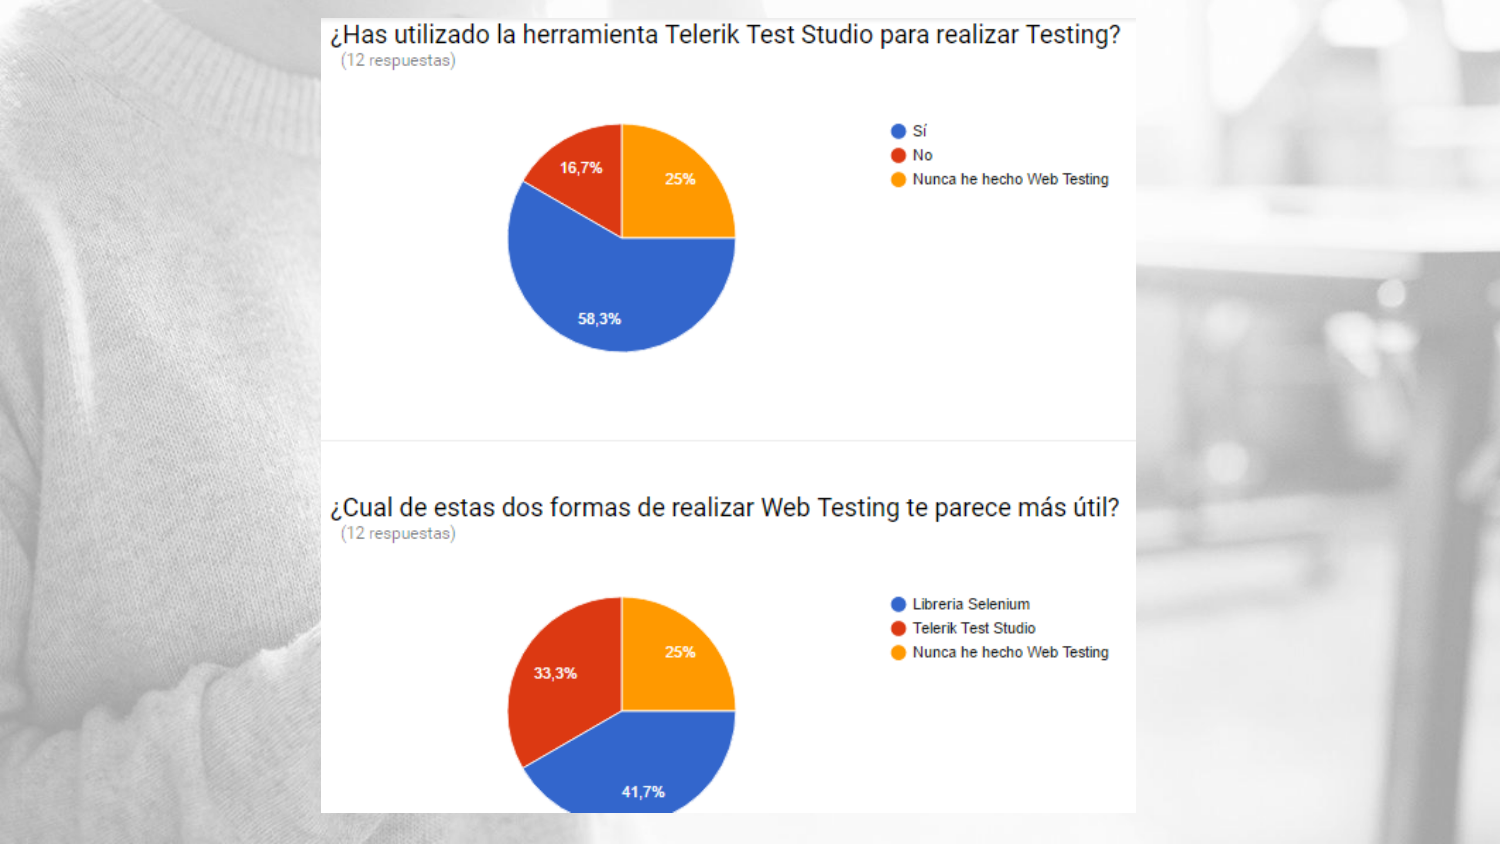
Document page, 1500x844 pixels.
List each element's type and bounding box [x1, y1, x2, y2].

picture [321, 18, 1136, 813]
text_box [0, 0, 1500, 844]
